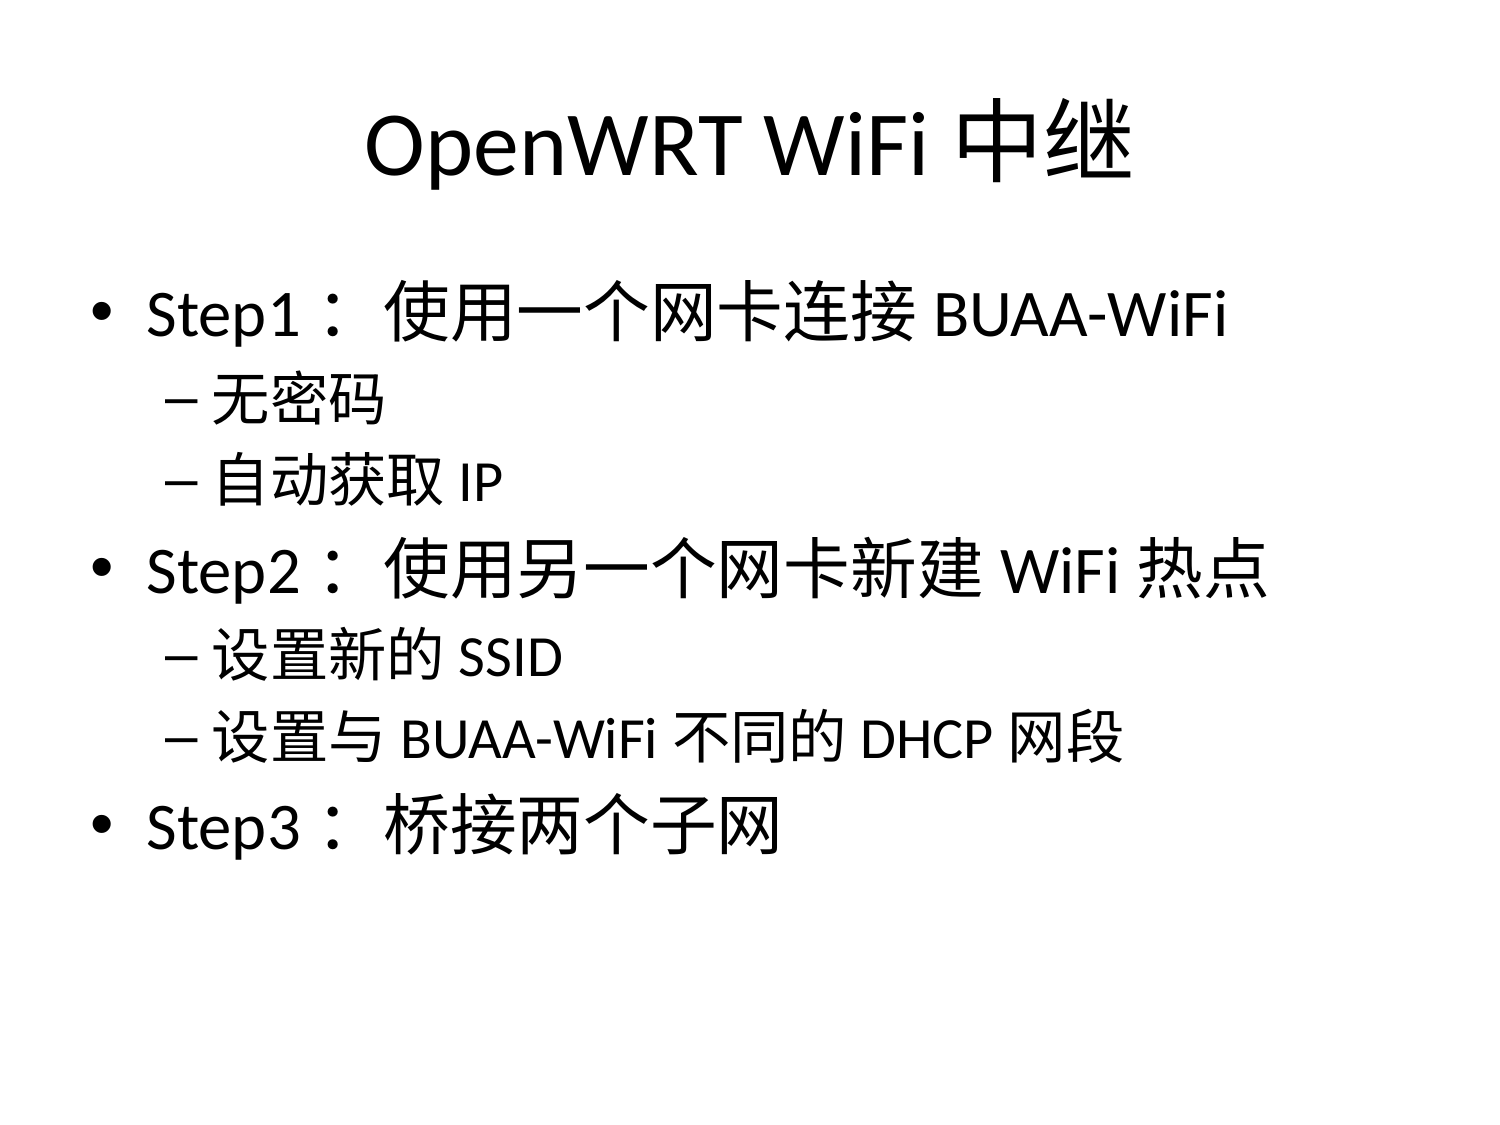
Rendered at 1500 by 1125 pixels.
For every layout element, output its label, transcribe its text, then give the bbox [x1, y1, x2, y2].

list Step1：使用一个网卡连接BUAA-WiFi 无密码 自动获取IP Step2：使用另一个网卡新建WiFi热点 设置新的SSID 设置与BUAA-WiFi不同的DHCP网段 Step3：桥接两个子网 [75, 262, 1425, 1005]
title OpenWRT WiFi中继 [75, 45, 1425, 233]
